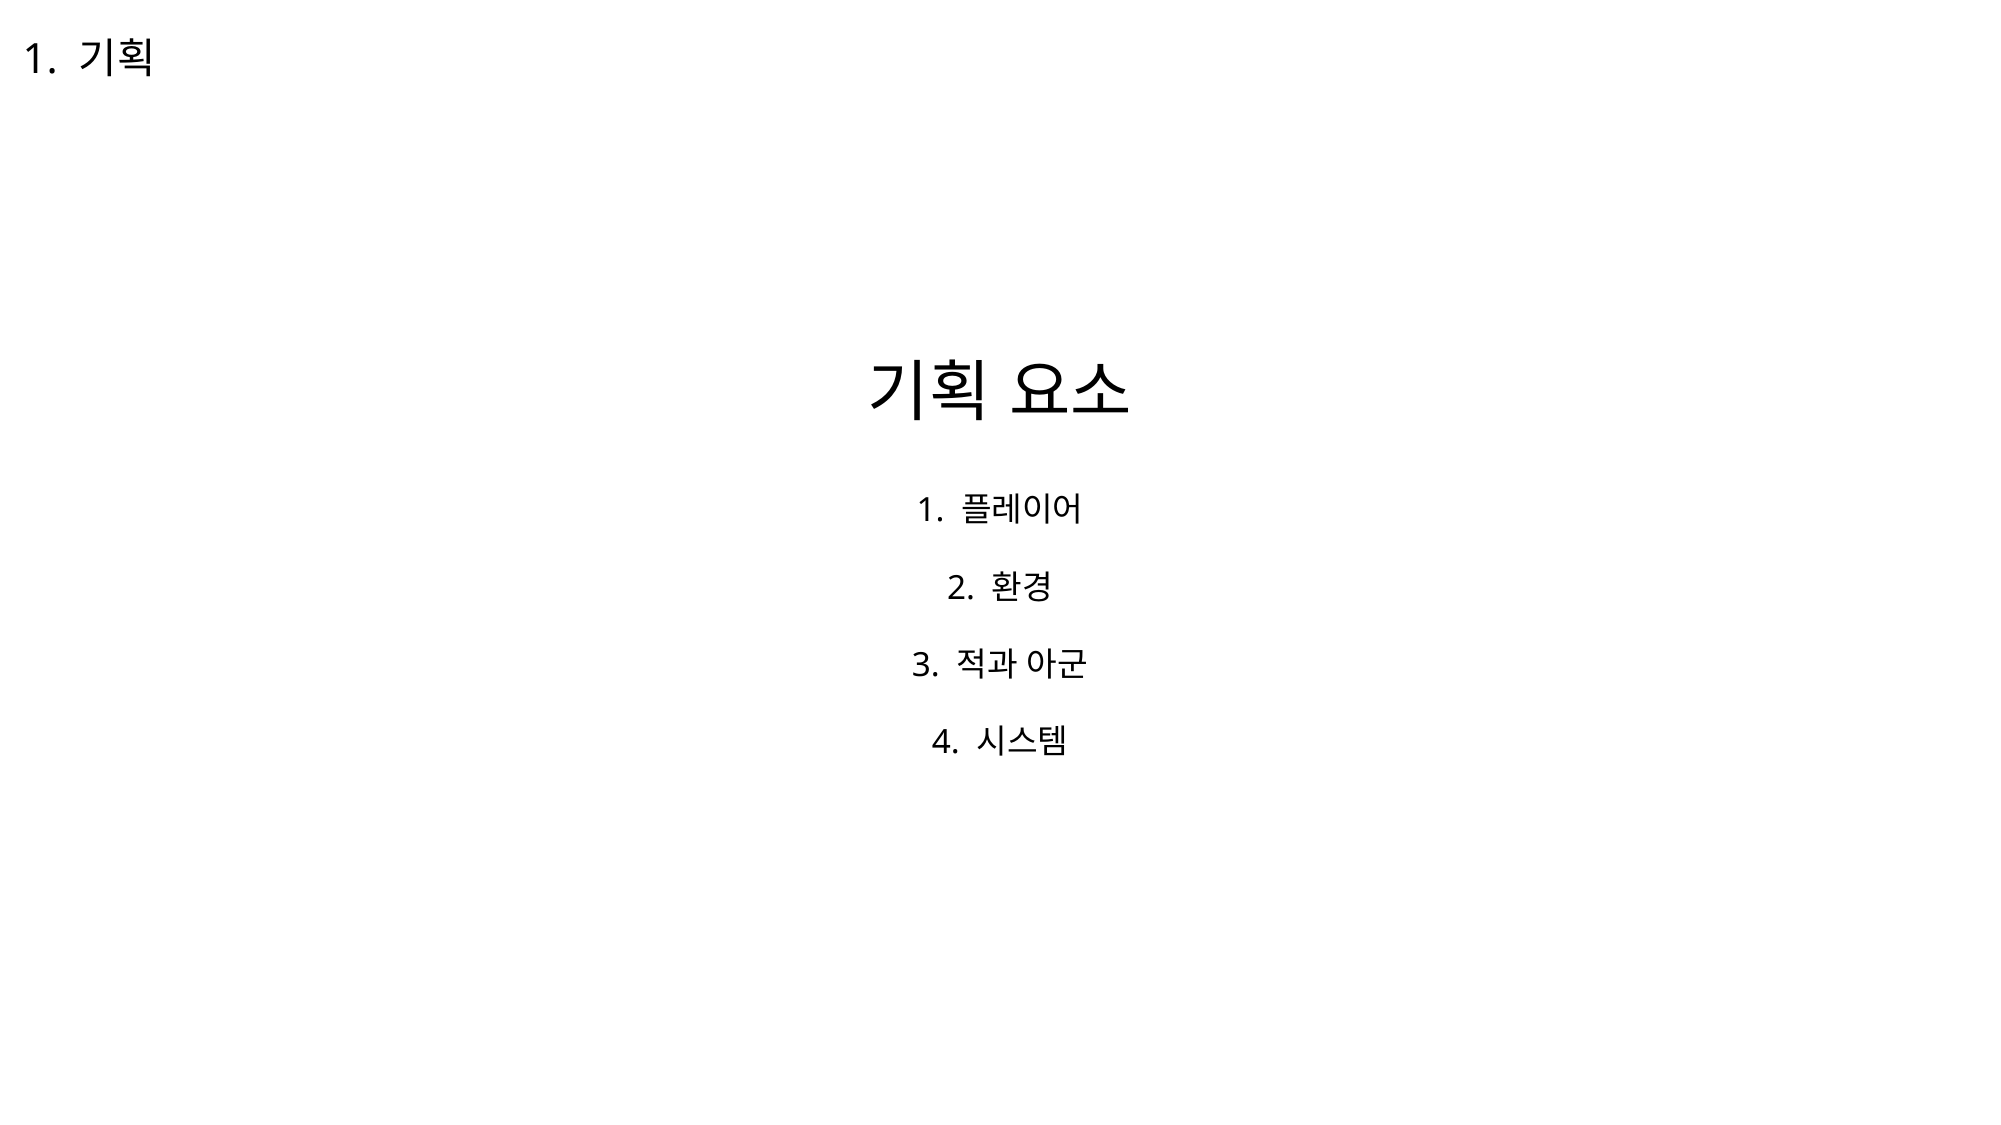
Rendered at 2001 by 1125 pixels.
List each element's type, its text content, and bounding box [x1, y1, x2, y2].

text_box 1. 플레이어 [901, 481, 1099, 536]
text_box 2. 환경 [932, 558, 1068, 614]
text_box 4. 시스템 [917, 713, 1083, 768]
text_box 3. 적과 아군 [897, 635, 1103, 691]
text_box 1. 기획 [7, 24, 171, 90]
text_box 기획 요소 [852, 341, 1148, 437]
